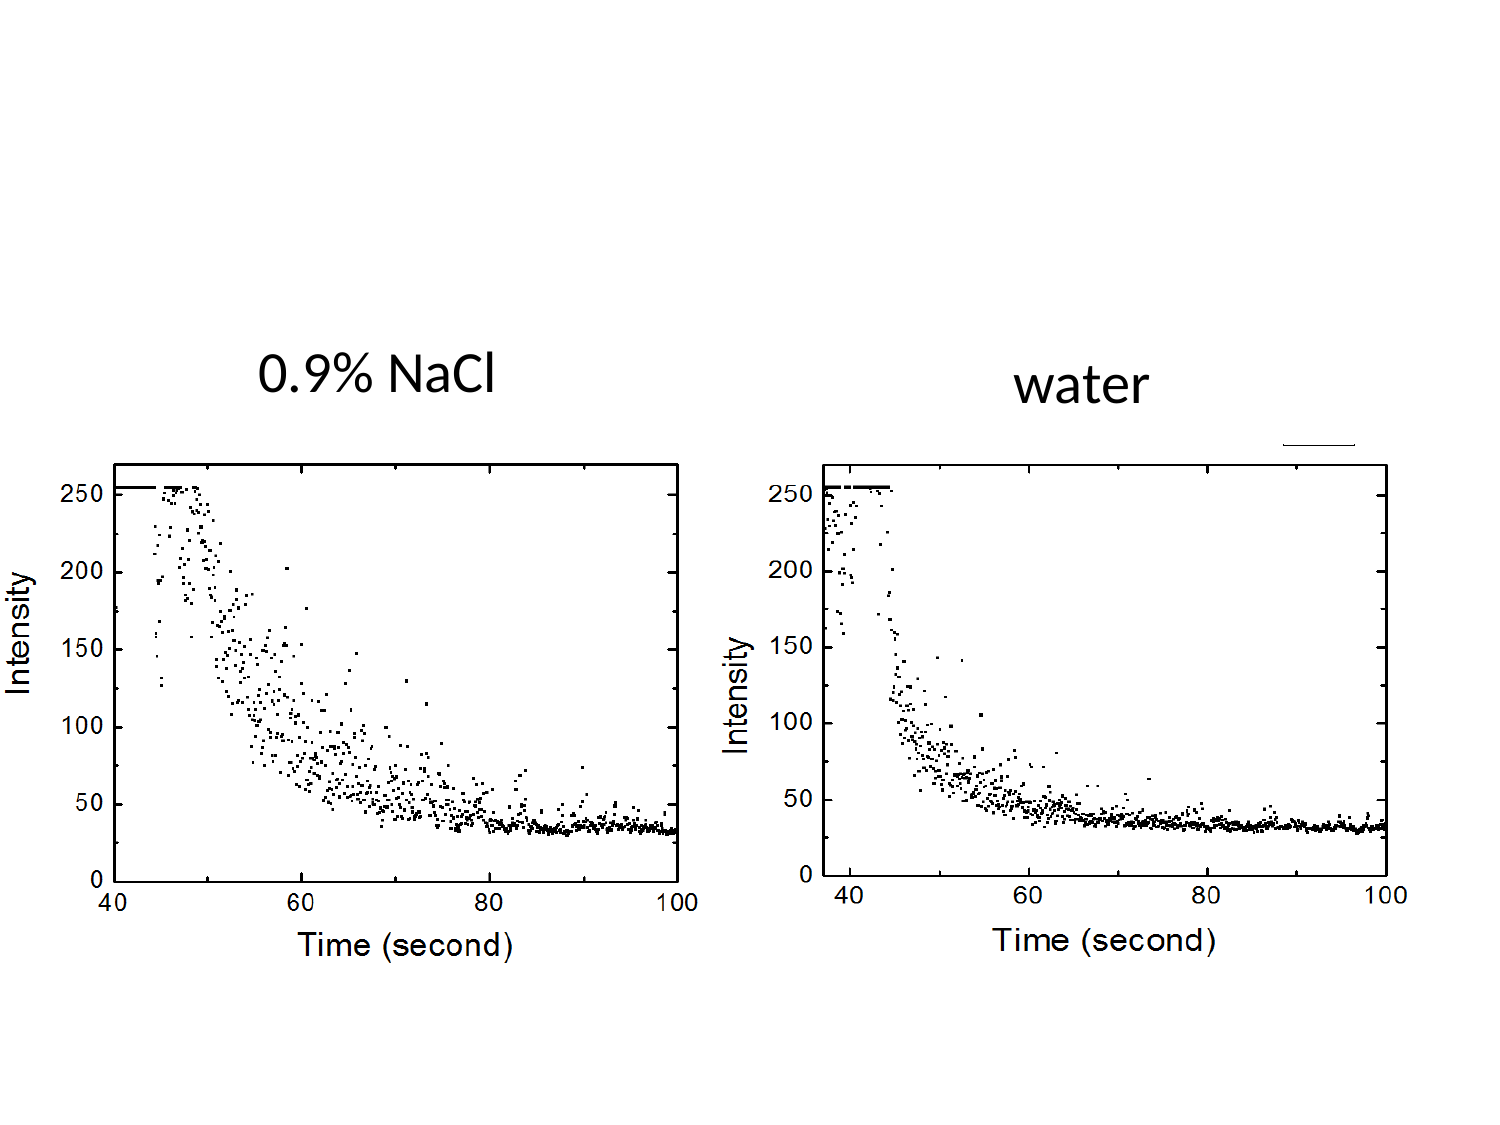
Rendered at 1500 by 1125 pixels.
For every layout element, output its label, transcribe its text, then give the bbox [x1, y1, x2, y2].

text_box water [998, 338, 1166, 423]
picture [714, 444, 1412, 958]
text_box 0.9% NaCl [243, 326, 513, 411]
picture [0, 432, 703, 965]
